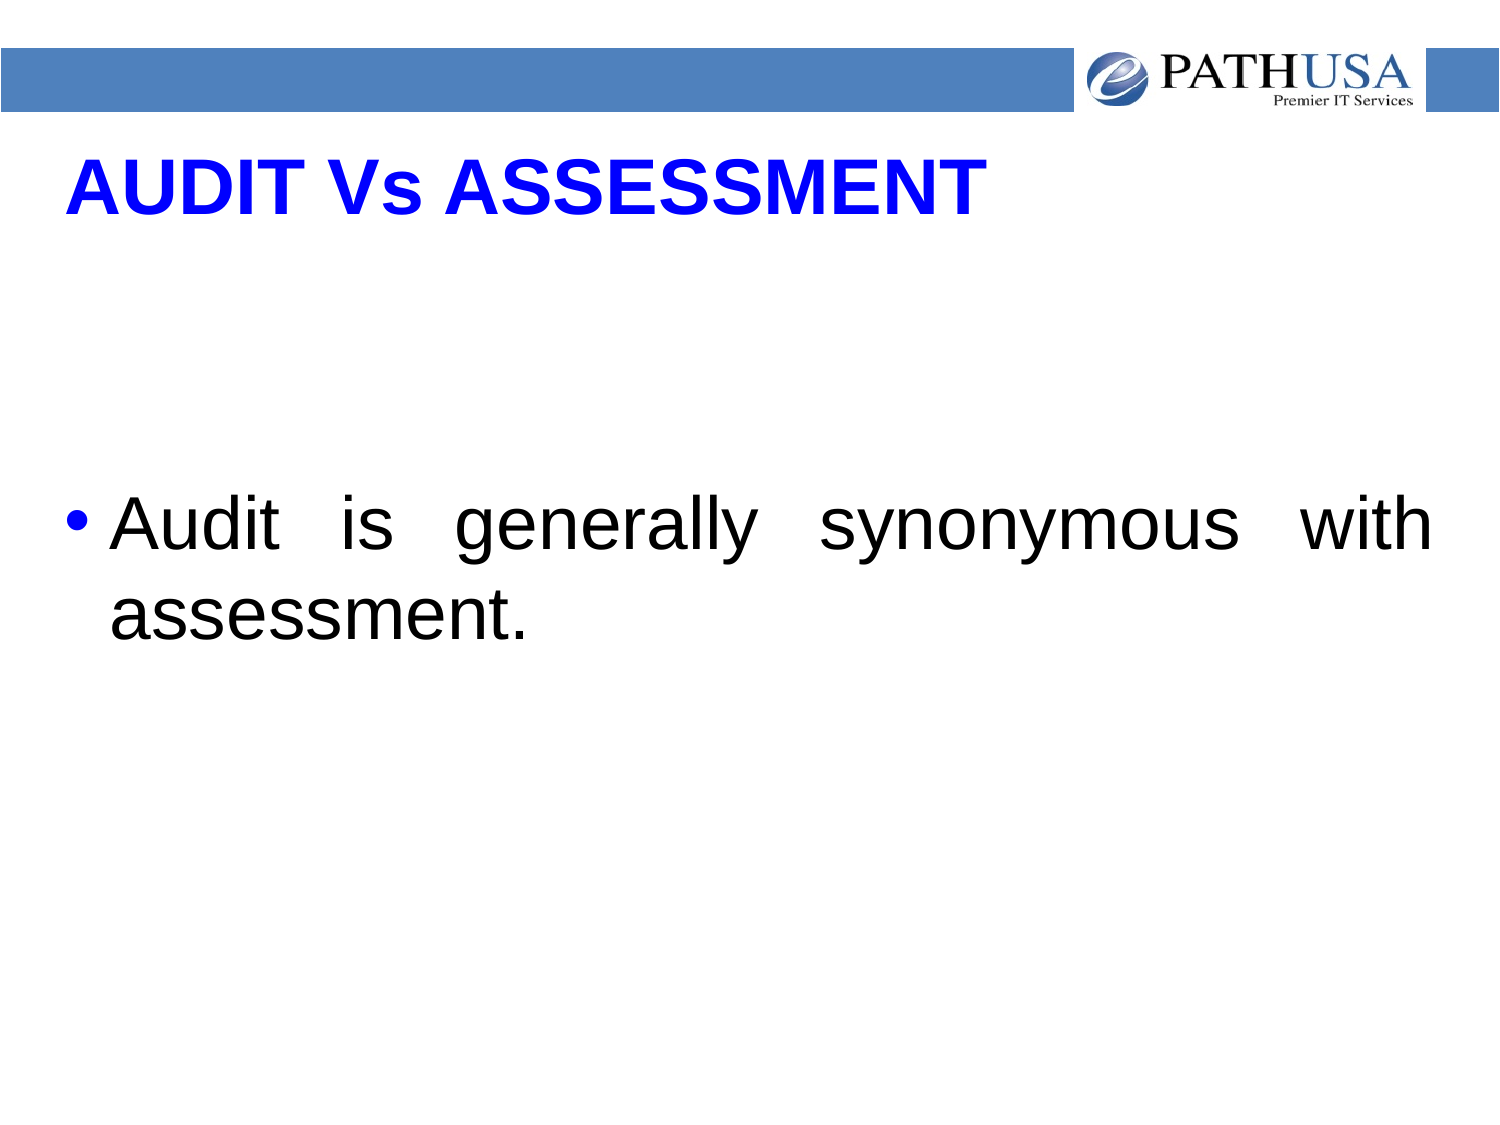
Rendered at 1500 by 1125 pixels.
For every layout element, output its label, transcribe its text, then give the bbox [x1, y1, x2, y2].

picture [1087, 52, 1413, 106]
title AUDIT Vs ASSESSMENT [50, 127, 1450, 238]
list Audit is generally synonymous with assessment. [50, 261, 1450, 1025]
